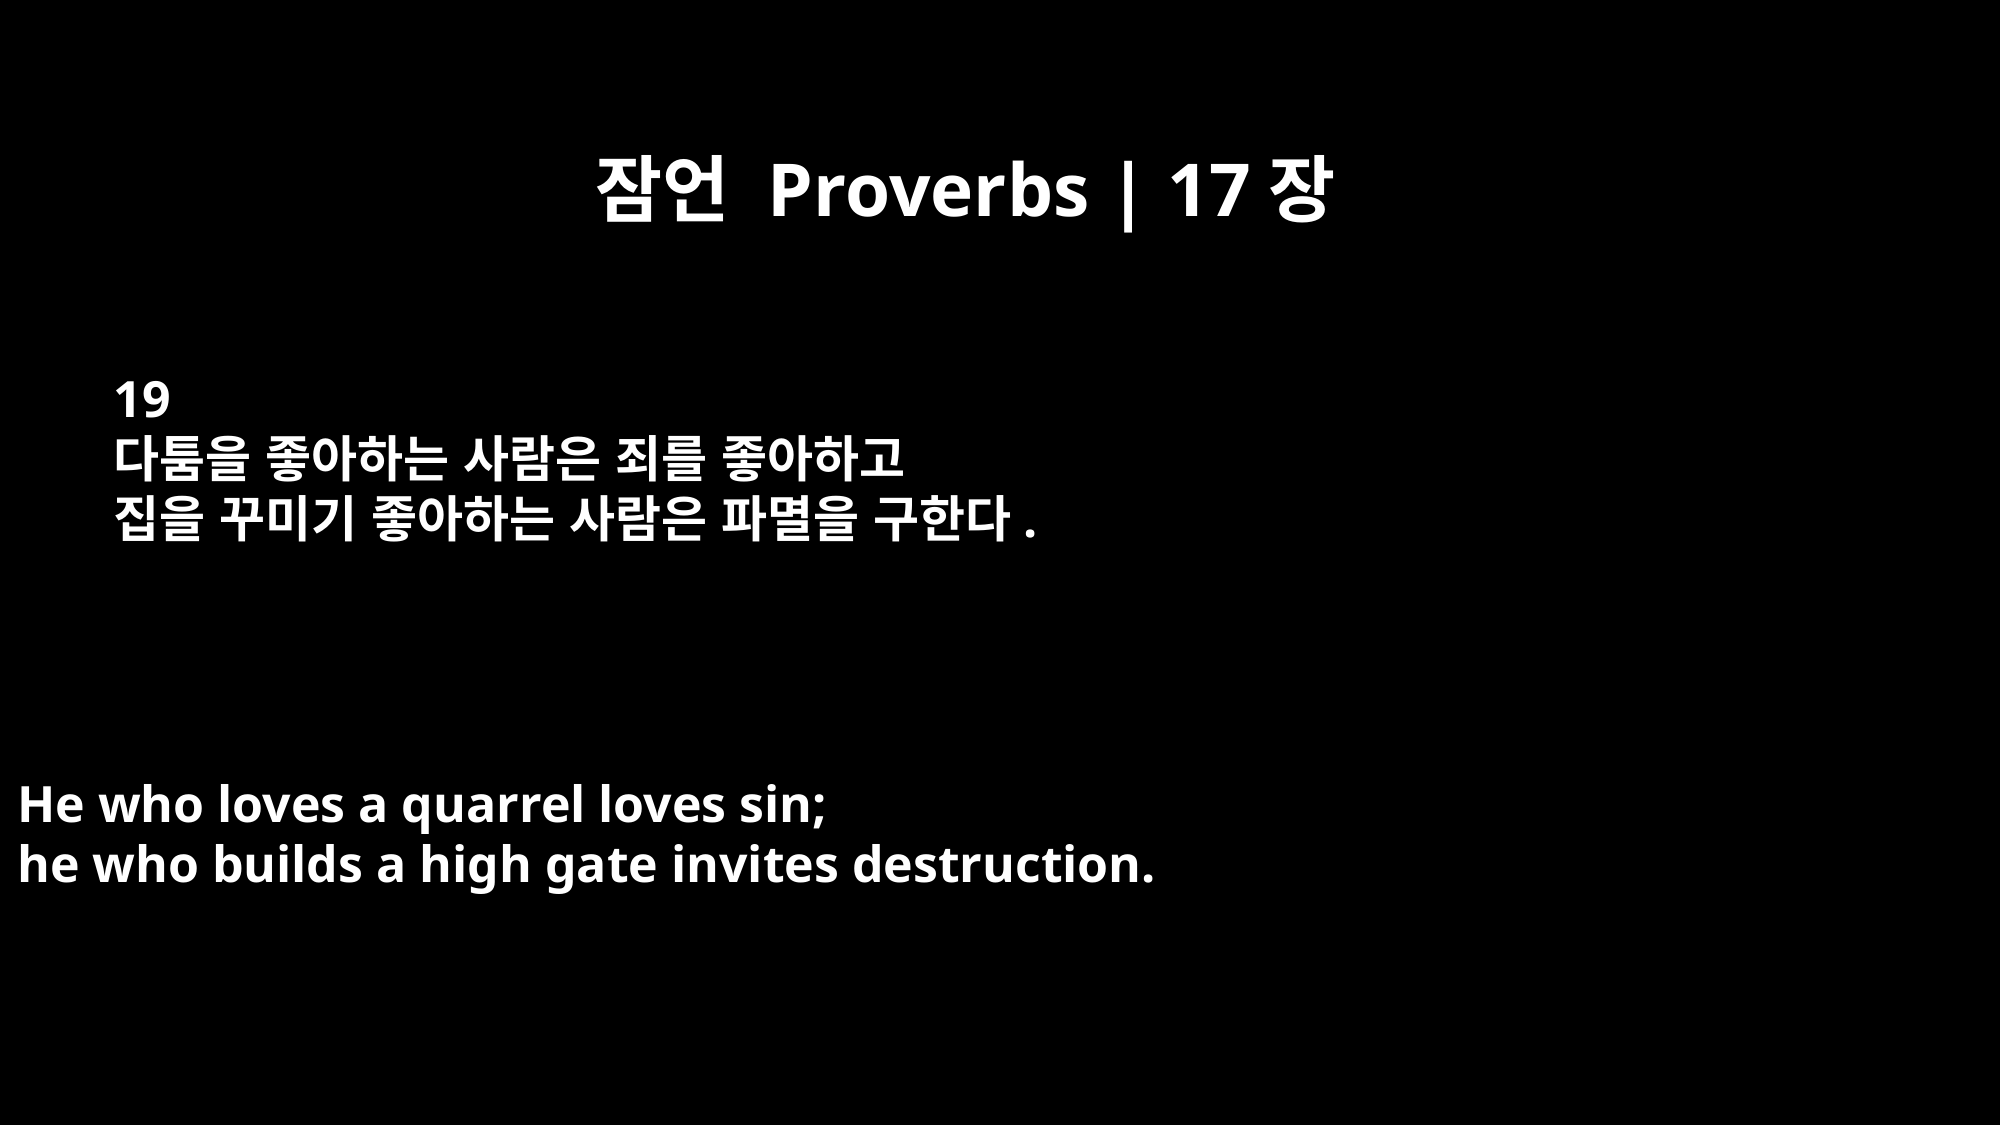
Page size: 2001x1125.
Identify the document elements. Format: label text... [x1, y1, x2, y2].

text_box He who loves a quarrel loves sin; he who builds a high gate invites destruction. [2, 764, 1172, 900]
text_box 잠언 Proverbs | 17장 [580, 136, 1352, 239]
text_box 19 다툼을 좋아하는 사람은 죄를 좋아하고 집을 꾸미기 좋아하는 사람은 파멸을 구한다. [98, 359, 1053, 555]
